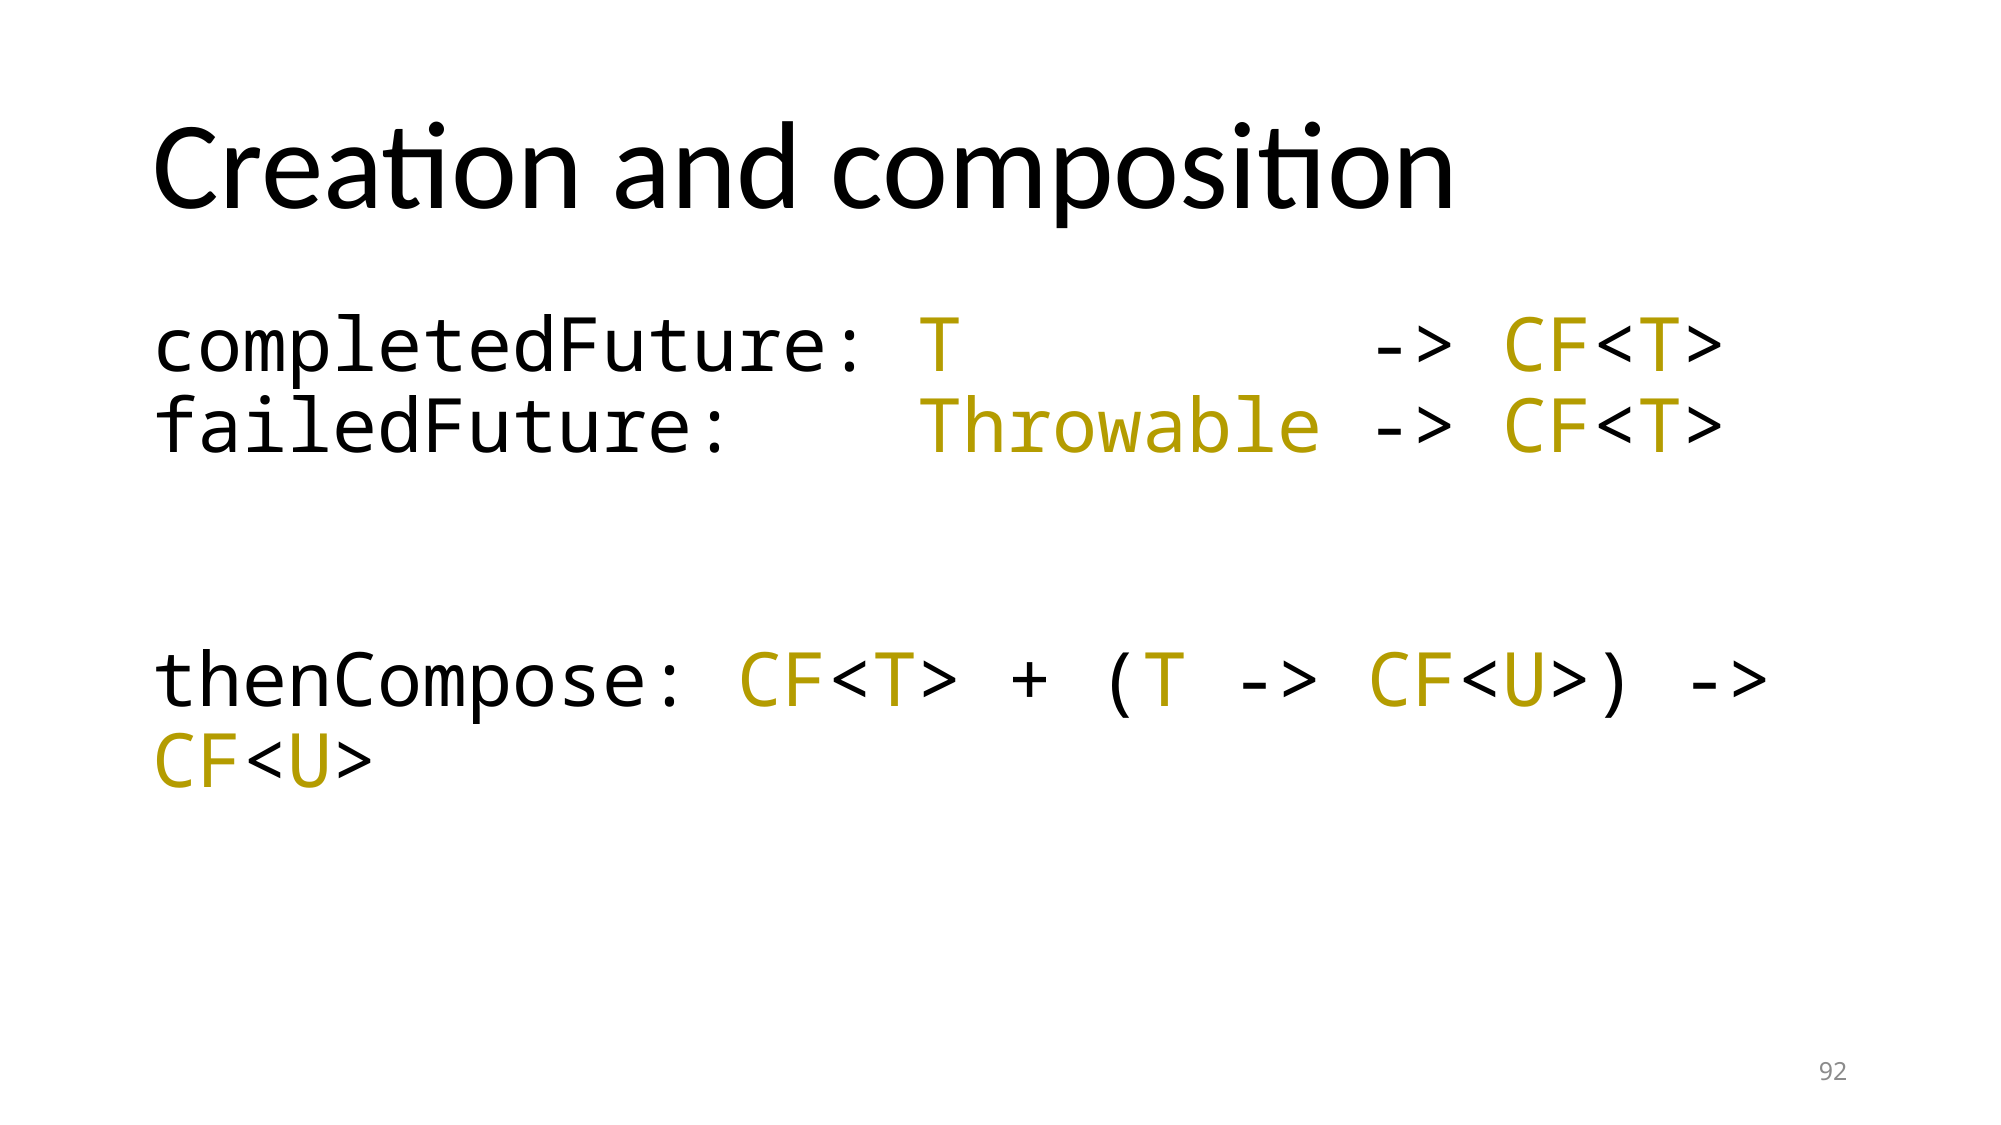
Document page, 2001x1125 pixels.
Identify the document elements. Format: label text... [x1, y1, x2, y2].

title Creation and composition [137, 59, 1863, 278]
list completedFuture: T -> CF<T> failedFuture: Throwable -> CF<T> thenCompose: CF<T> + (T -> CF<U>) -> CF<U> [137, 299, 2000, 1014]
slide_number 92 [1412, 1042, 1863, 1103]
